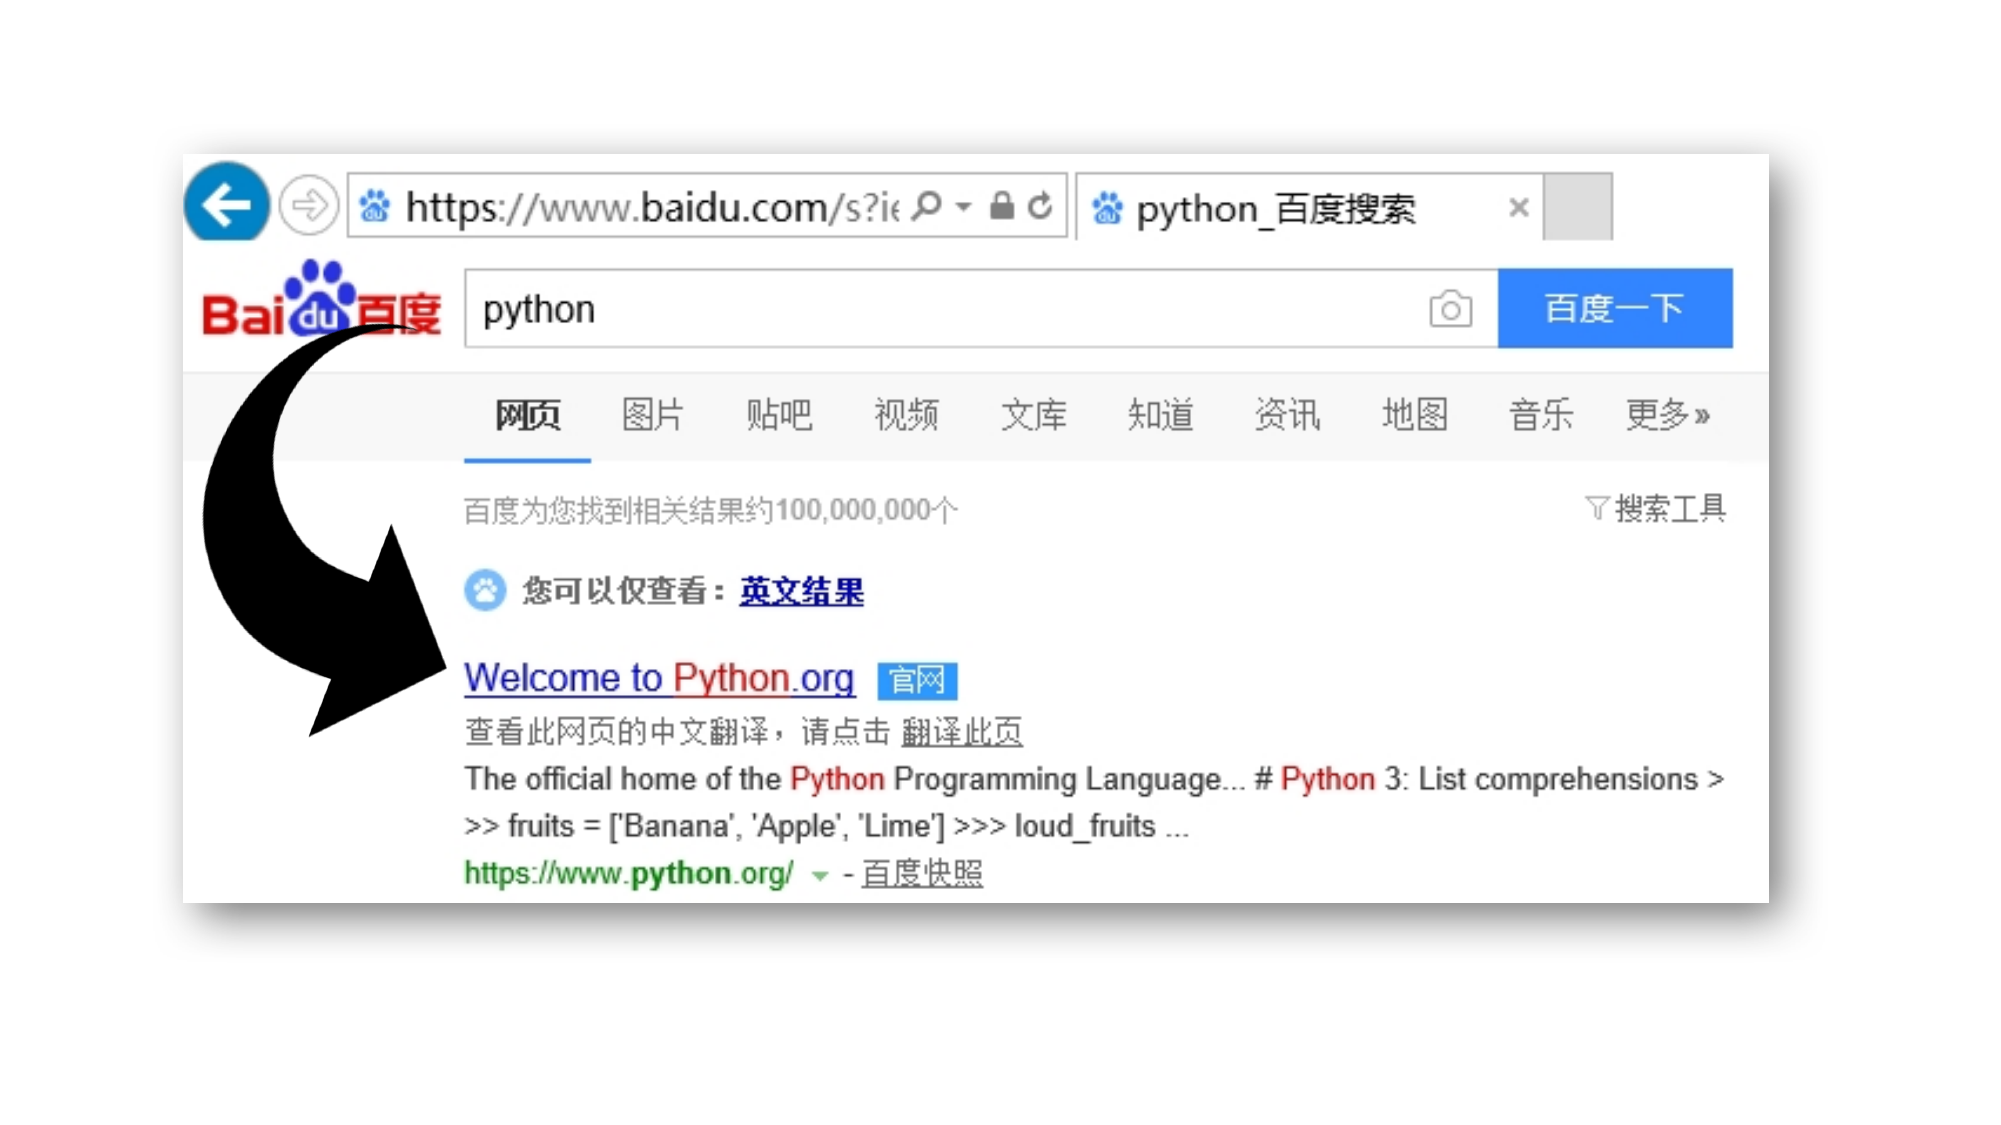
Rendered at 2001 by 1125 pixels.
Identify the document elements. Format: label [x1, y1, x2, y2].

picture [77, 154, 1769, 903]
